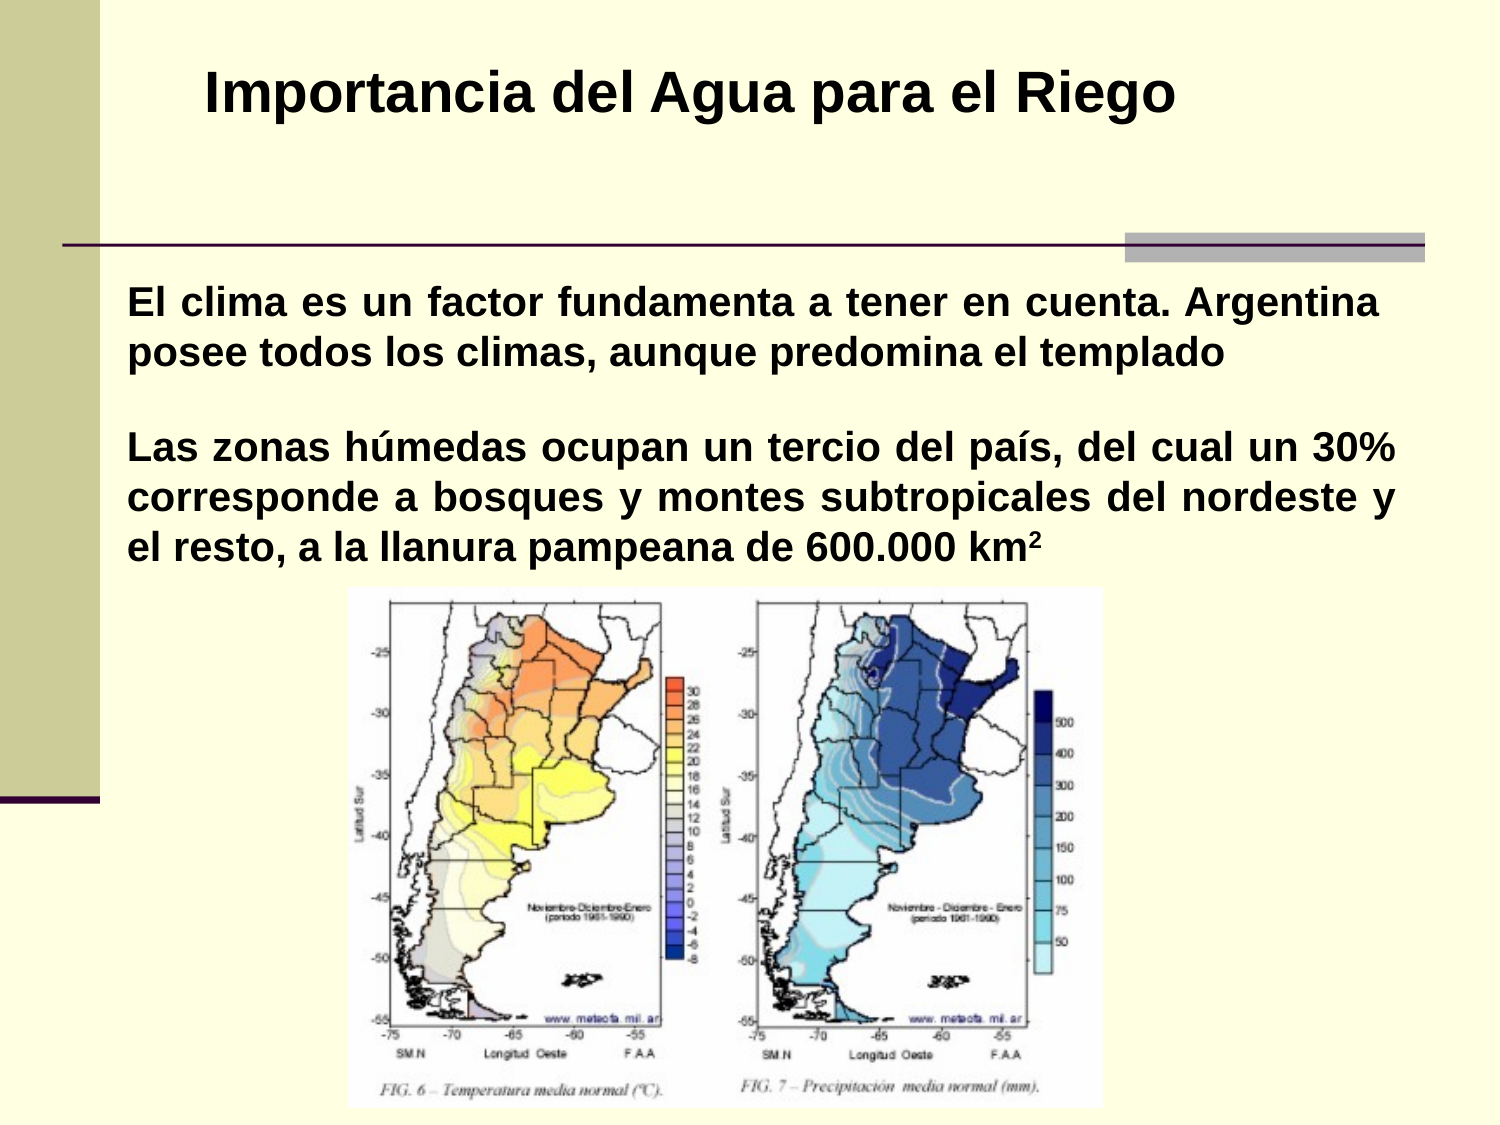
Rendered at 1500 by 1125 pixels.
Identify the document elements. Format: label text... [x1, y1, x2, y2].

text_box Las zonas húmedas ocupan un tercio del país, del cual un 30% corresponde a bosques y montes subtropicales del nordeste y el resto, a la llanura pampeana de 600.000 km2 [112, 411, 1412, 578]
text_box Importancia del Agua para el Riego [128, 46, 1254, 133]
text_box El clima es un factor fundamenta a tener en cuenta. Argentina posee todos los climas, aunque predomina el templado [112, 267, 1395, 383]
picture [348, 587, 1104, 1109]
